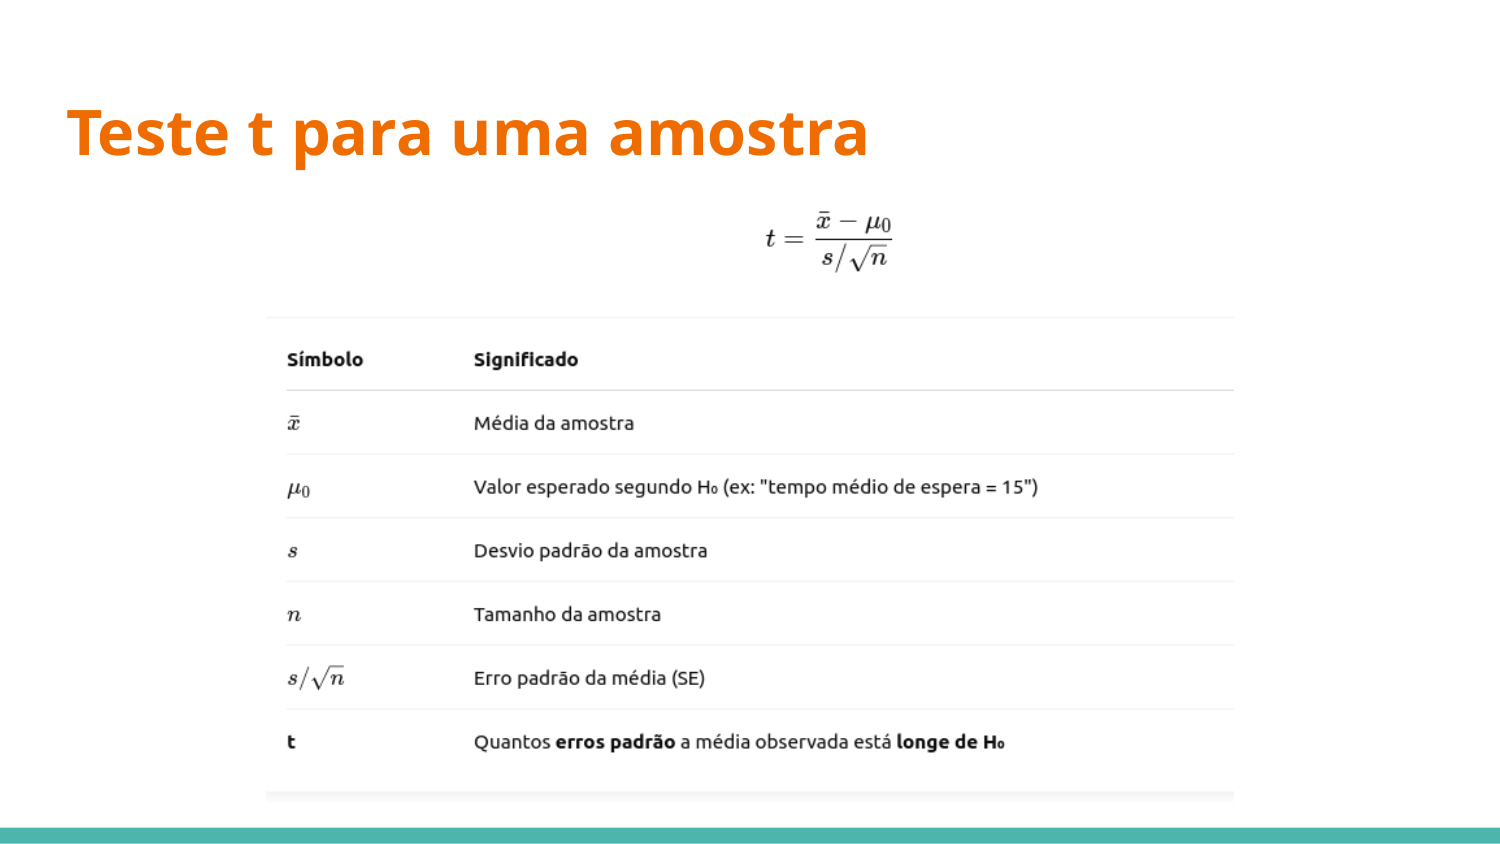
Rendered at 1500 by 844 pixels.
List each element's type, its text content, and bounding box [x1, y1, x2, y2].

picture [266, 196, 1234, 802]
title Teste t para uma amostra [51, 72, 1449, 189]
